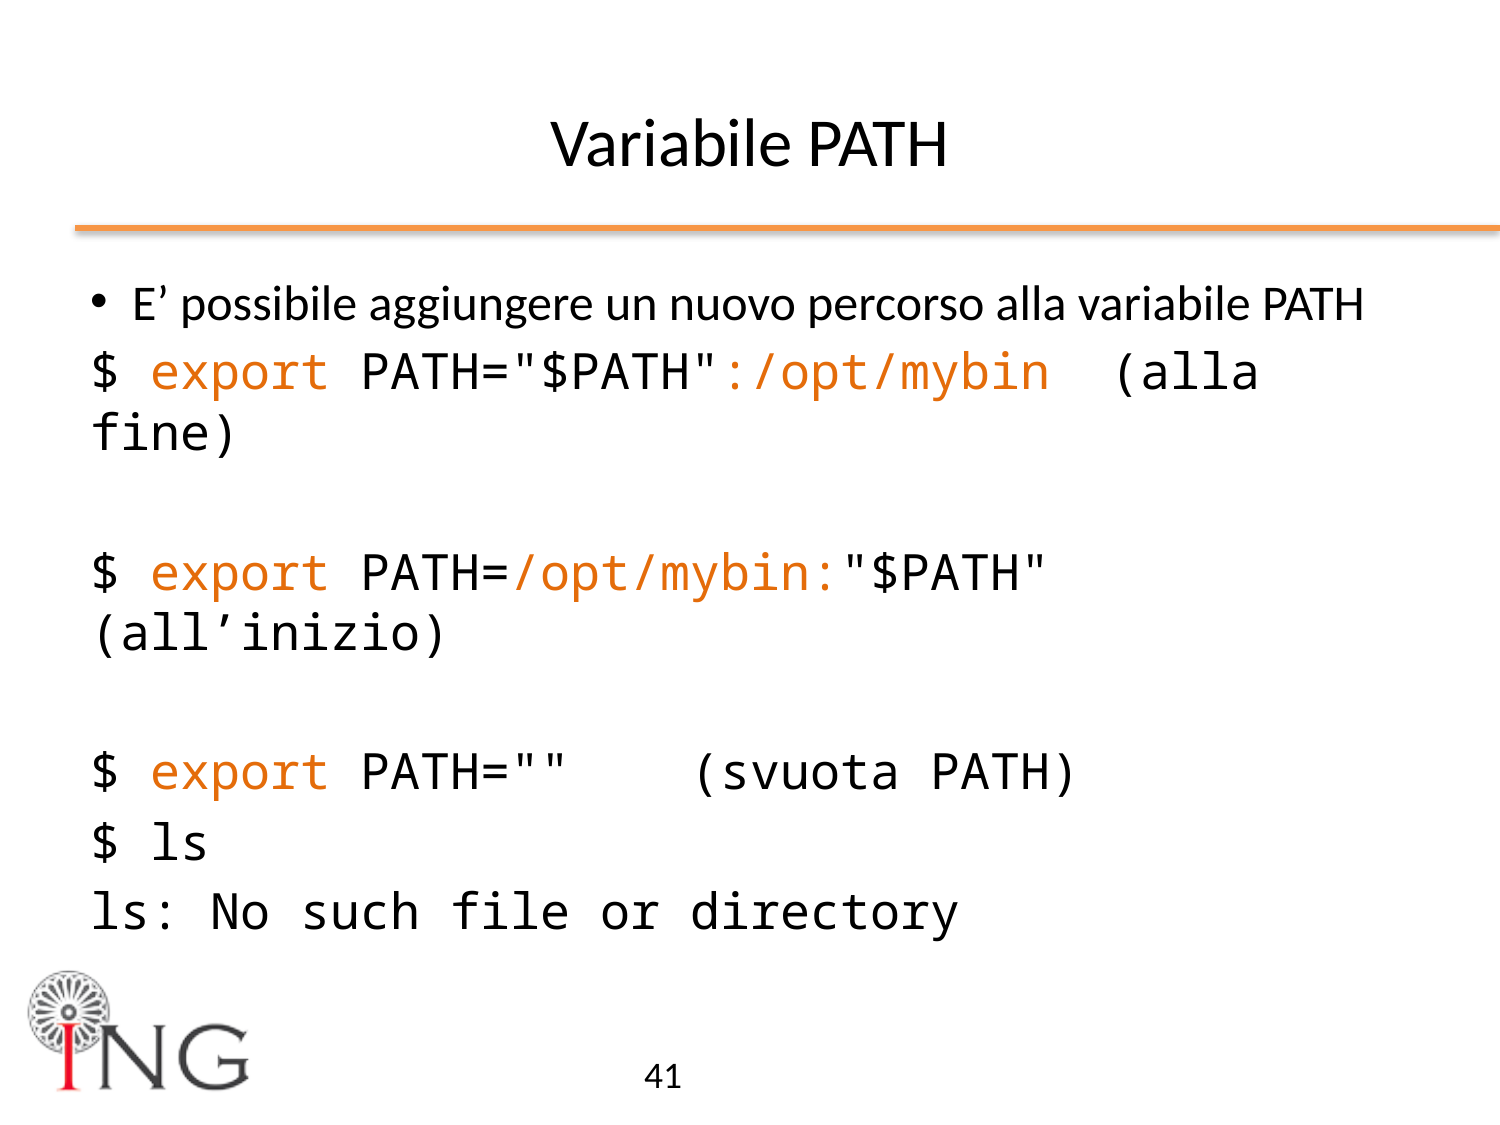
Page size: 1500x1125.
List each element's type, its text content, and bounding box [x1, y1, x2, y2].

picture [3, 948, 278, 1124]
slide_number 41 [629, 1043, 1425, 1104]
list E’ possibile aggiungere un nuovo percorso alla variabile PATH $ export PATH="$PATH":/opt/mybin (alla fine) $ export PATH=/opt/mybin:"$PATH" (all’inizio) $ export PATH="" (svuota PATH) $ ls ls: No such file or directory [75, 262, 1425, 1005]
title Variabile PATH [75, 45, 1425, 233]
